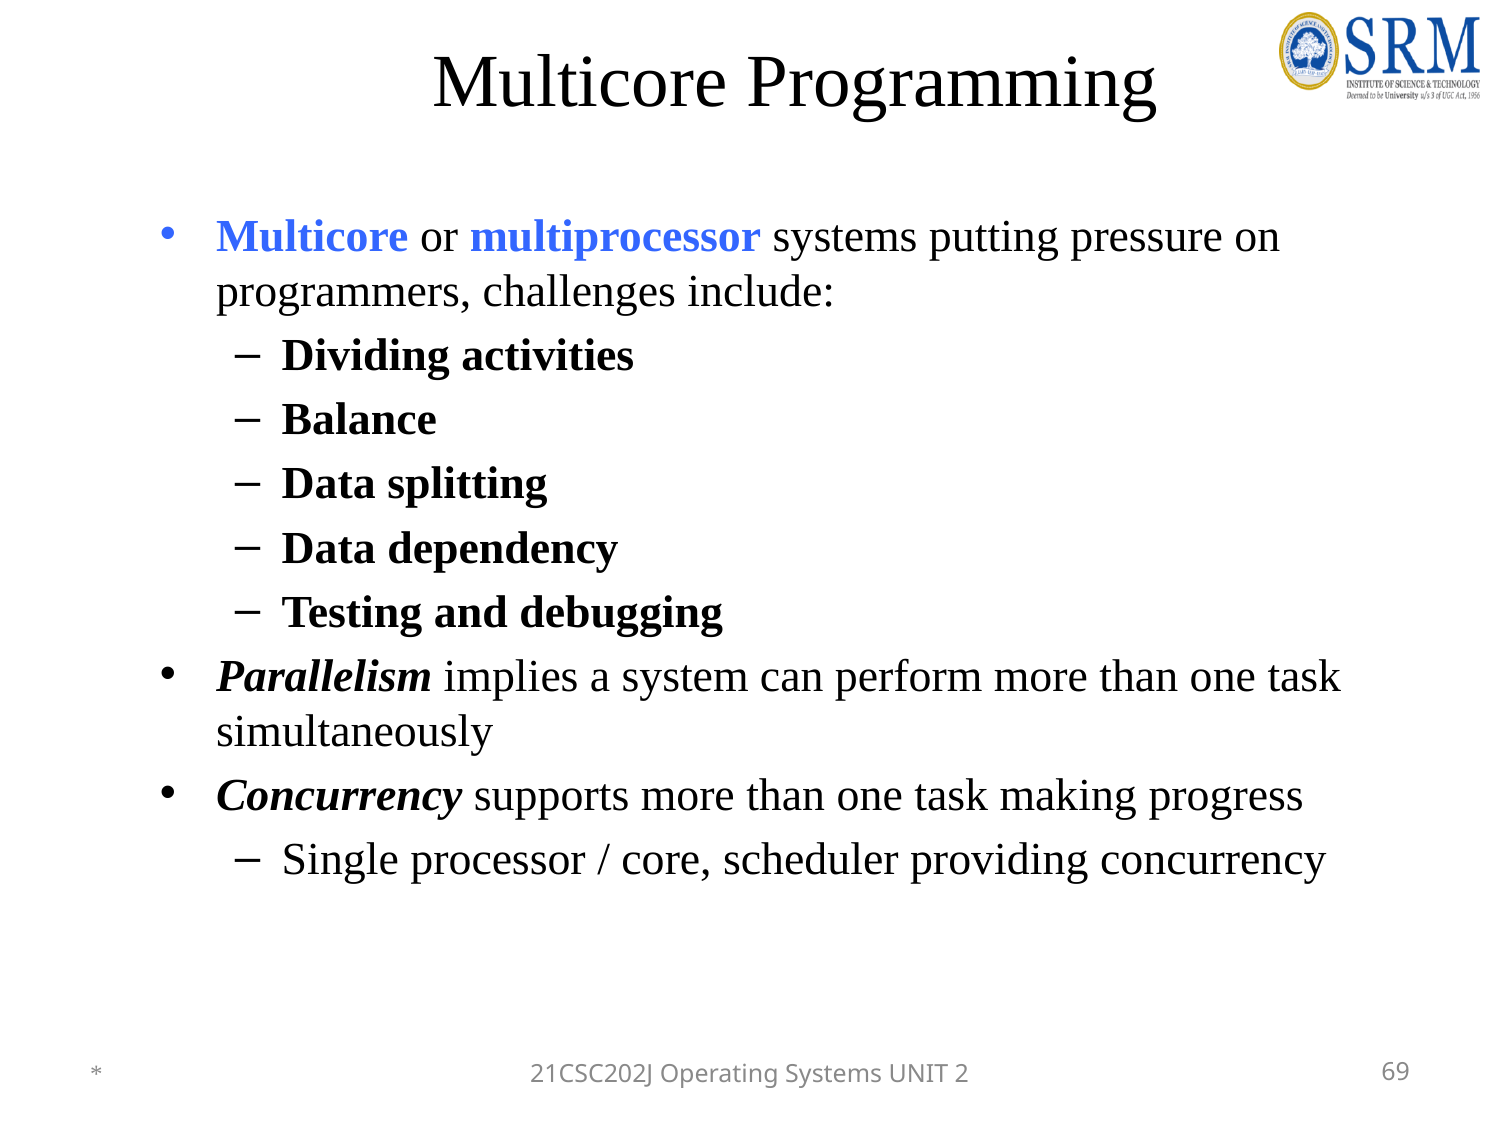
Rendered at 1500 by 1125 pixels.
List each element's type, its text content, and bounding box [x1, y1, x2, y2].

picture [1279, 12, 1480, 100]
text_box * [75, 1042, 425, 1103]
text_box 21CSC202J Operating Systems UNIT 2 [512, 1042, 988, 1103]
title Multicore Programming [166, 28, 1425, 124]
text_box ‹#› [1074, 1042, 1425, 1103]
list Multicore or multiprocessor systems putting pressure on programmers, challenges include: Dividing activities Balance Data splitting Data dependency Testing and debugging Parallelism implies a system can perform more than one task simultaneously Concurrency supports more than one task making progress Single processor / core, scheduler providing concurrency [144, 198, 1412, 942]
